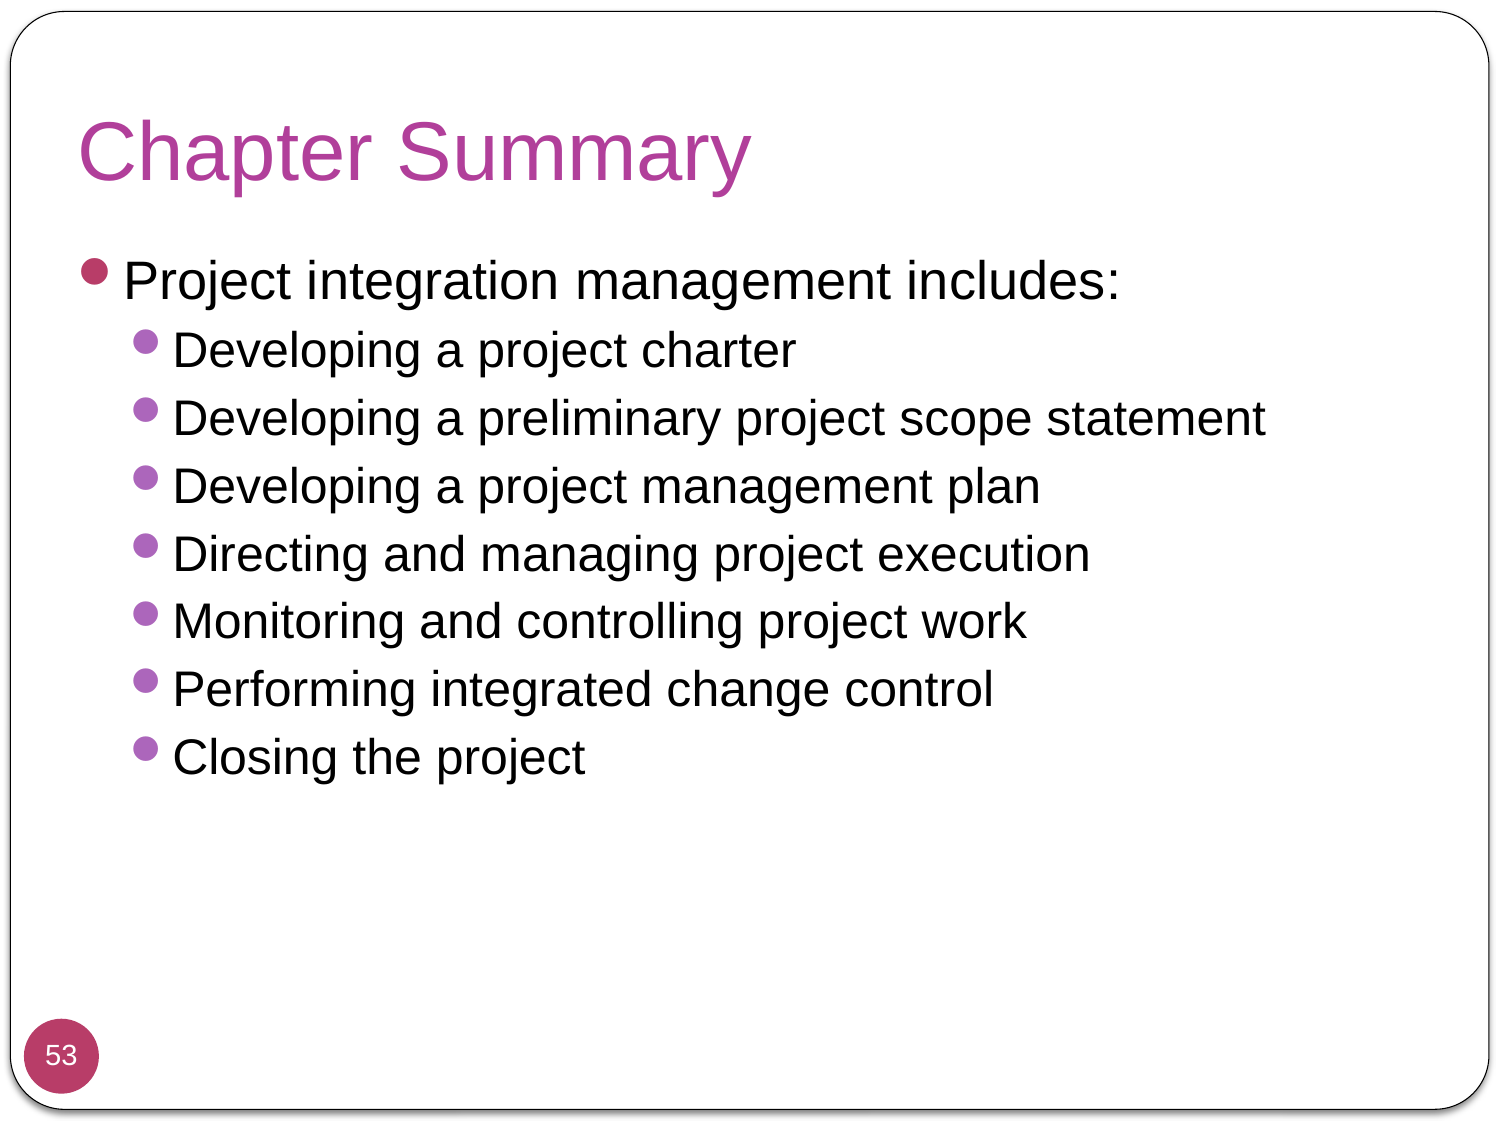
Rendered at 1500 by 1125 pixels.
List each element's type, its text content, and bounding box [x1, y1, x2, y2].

list Project integration management includes: Developing a project charter Developing a preliminary project scope statement Developing a project management plan Directing and managing project execution Monitoring and controlling project work Performing integrated change control Closing the project [62, 237, 1426, 988]
slide_number 53 [23, 1018, 99, 1094]
title Chapter Summary [62, 24, 1426, 213]
